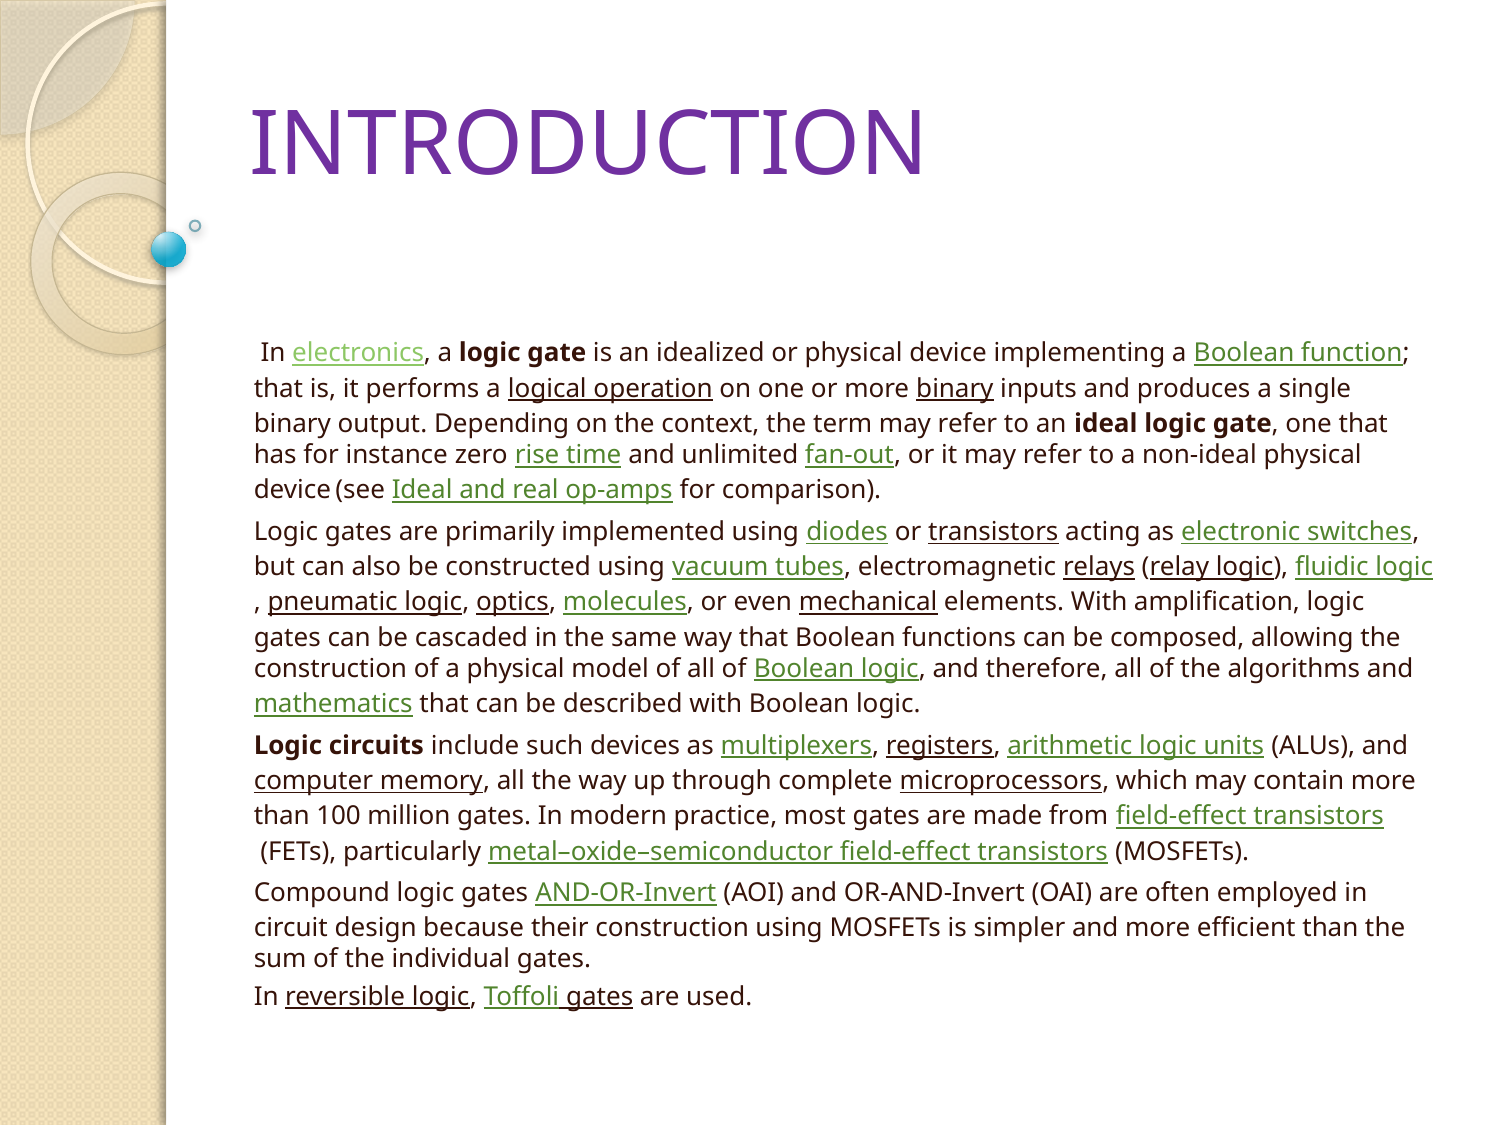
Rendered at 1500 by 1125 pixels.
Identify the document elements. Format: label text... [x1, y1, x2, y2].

subtitle In electronics, a logic gate is an idealized or physical device implementing a Boolean function; that is, it performs a logical operation on one or more binary inputs and produces a single binary output. Depending on the context, the term may refer to an ideal logic gate, one that has for instance zero rise time and unlimited fan-out, or it may refer to a non-ideal physical device (see Ideal and real op-amps for comparison). Logic gates are primarily implemented using diodes or transistors acting as electronic switches, but can also be constructed using vacuum tubes, electromagnetic relays (relay logic), fluidic logic, pneumatic logic, optics, molecules, or even mechanical elements. With amplification, logic gates can be cascaded in the same way that Boolean functions can be composed, allowing the construction of a physical model of all of Boolean logic, and therefore, all of the algorithms and mathematics that can be described with Boolean logic. Logic circuits include such devices as multiplexers, registers, arithmetic logic units (ALUs), and computer memory, all the way up through complete microprocessors, which may contain more than 100 million gates. In modern practice, most gates are made from field-effect transistors (FETs), particularly metal–oxide–semiconductor field-effect transistors (MOSFETs). Compound logic gates AND-OR-Invert (AOI) and OR-AND-Invert (OAI) are often employed in circuit design because their construction using MOSFETs is simpler and more efficient than the sum of the individual gates. In reversible logic, Toffoli gates are used. [234, 303, 1450, 1063]
title INTRODUCTION [234, 59, 1450, 200]
